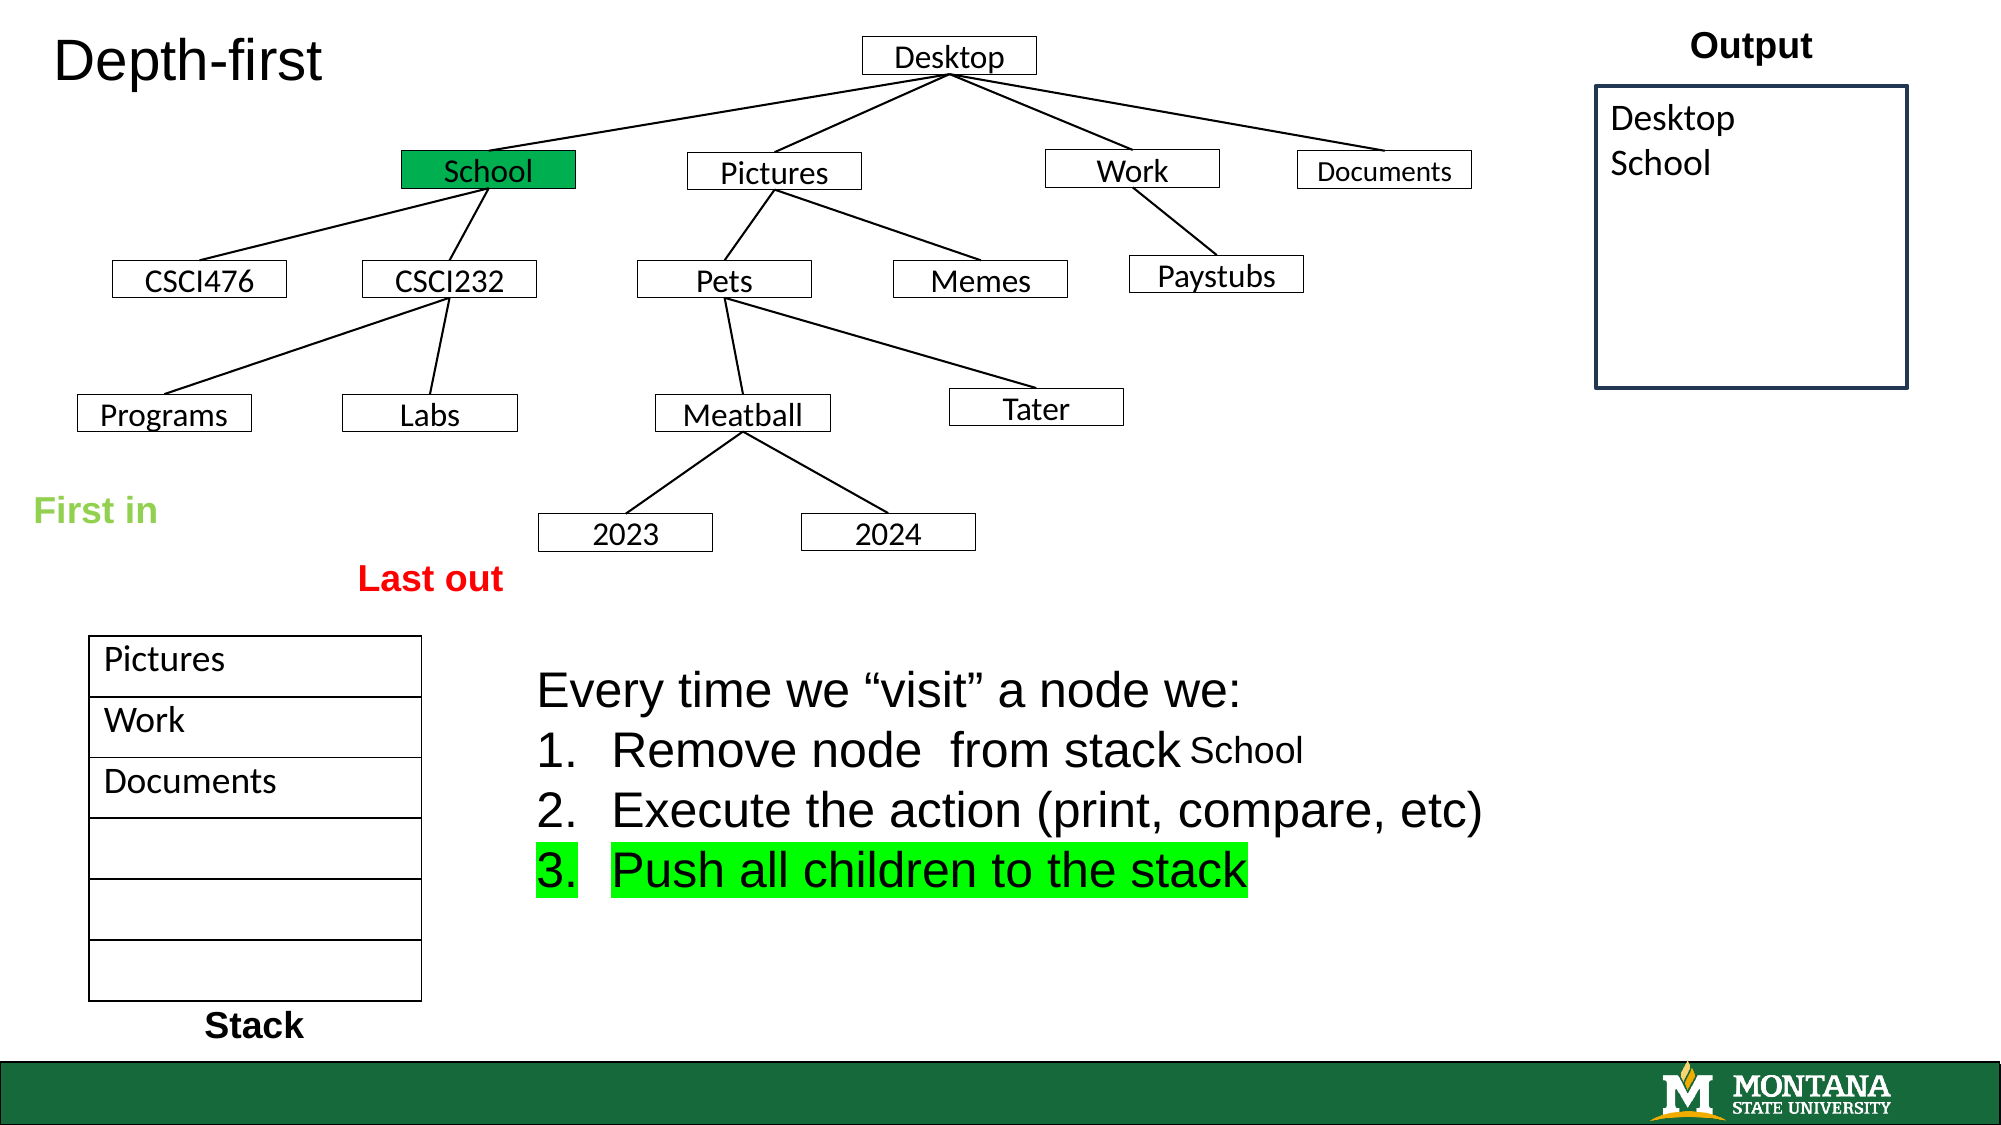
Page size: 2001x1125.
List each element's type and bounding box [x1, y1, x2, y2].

table_cell [90, 819, 421, 878]
text_box [189, 993, 320, 1054]
text_box [0, 1060, 2000, 1125]
table_cell [90, 880, 421, 939]
table_header [90, 637, 421, 696]
text_box [75, 35, 1474, 553]
text_box [342, 546, 519, 607]
text_box [521, 649, 2000, 965]
table_cell [90, 941, 421, 1000]
text_box [1675, 13, 1829, 73]
picture [1649, 1060, 1892, 1122]
table_cell [90, 698, 421, 757]
text_box [39, 15, 339, 100]
text_box [1594, 84, 1909, 390]
table_cell [90, 758, 421, 817]
text_box [18, 478, 174, 539]
